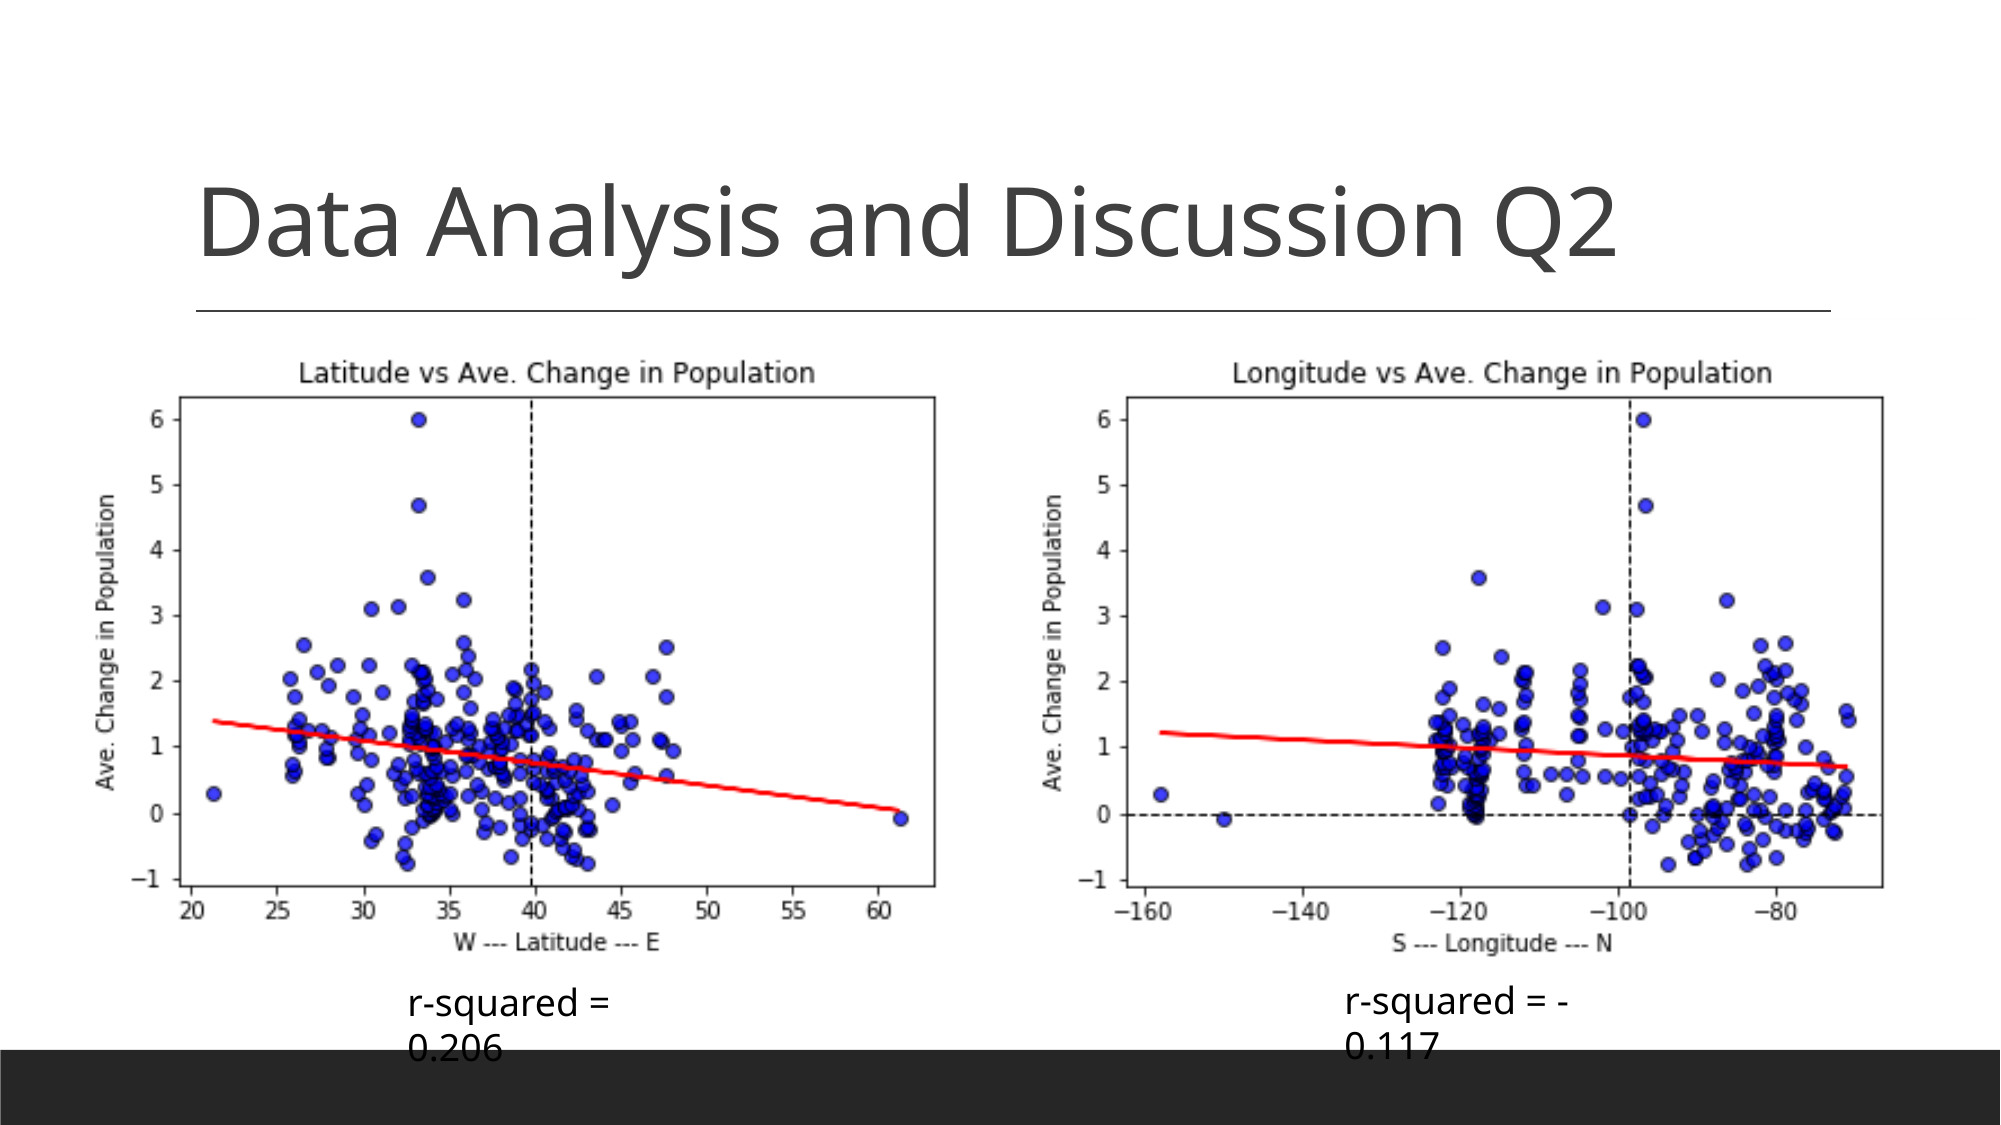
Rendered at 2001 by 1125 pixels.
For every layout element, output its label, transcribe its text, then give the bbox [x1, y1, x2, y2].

picture [57, 317, 1980, 968]
text_box r-squared = 0.206 [392, 976, 697, 1077]
text_box r-squared = -0.117 [1329, 976, 1655, 1075]
title Data Analysis and Discussion Q2 [180, 47, 1830, 285]
